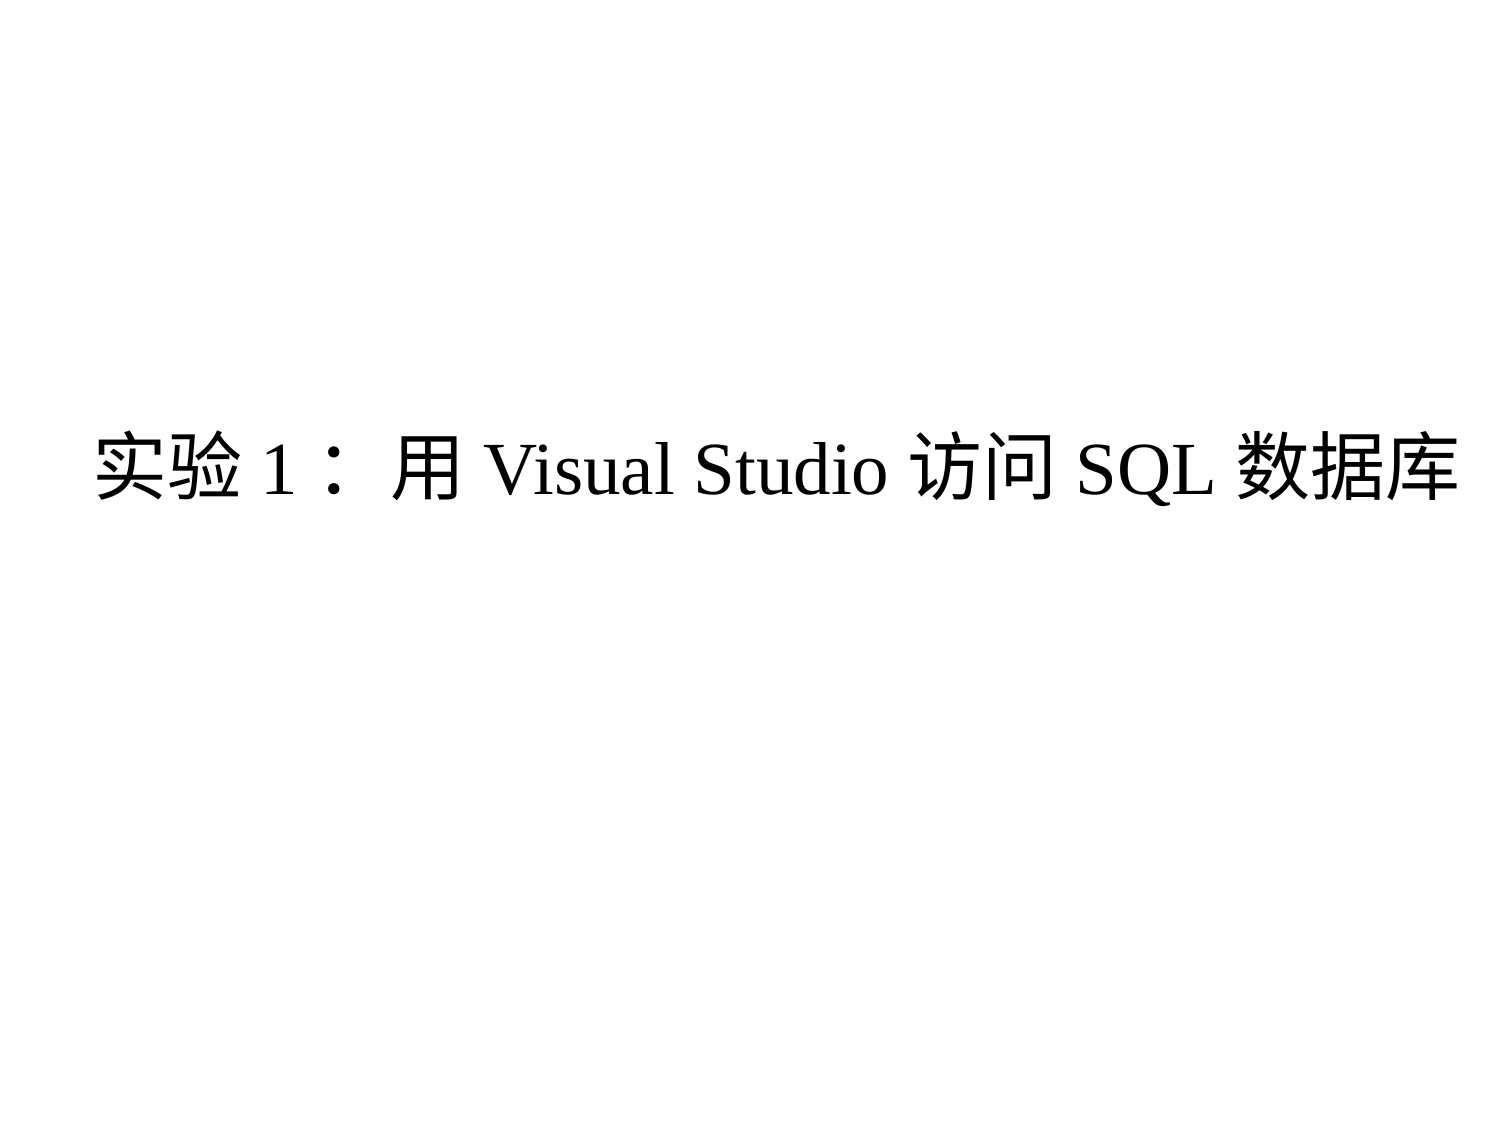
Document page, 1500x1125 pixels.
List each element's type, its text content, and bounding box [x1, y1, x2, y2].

text_box 实验1：用Visual Studio访问SQL数据库 [77, 412, 1475, 518]
